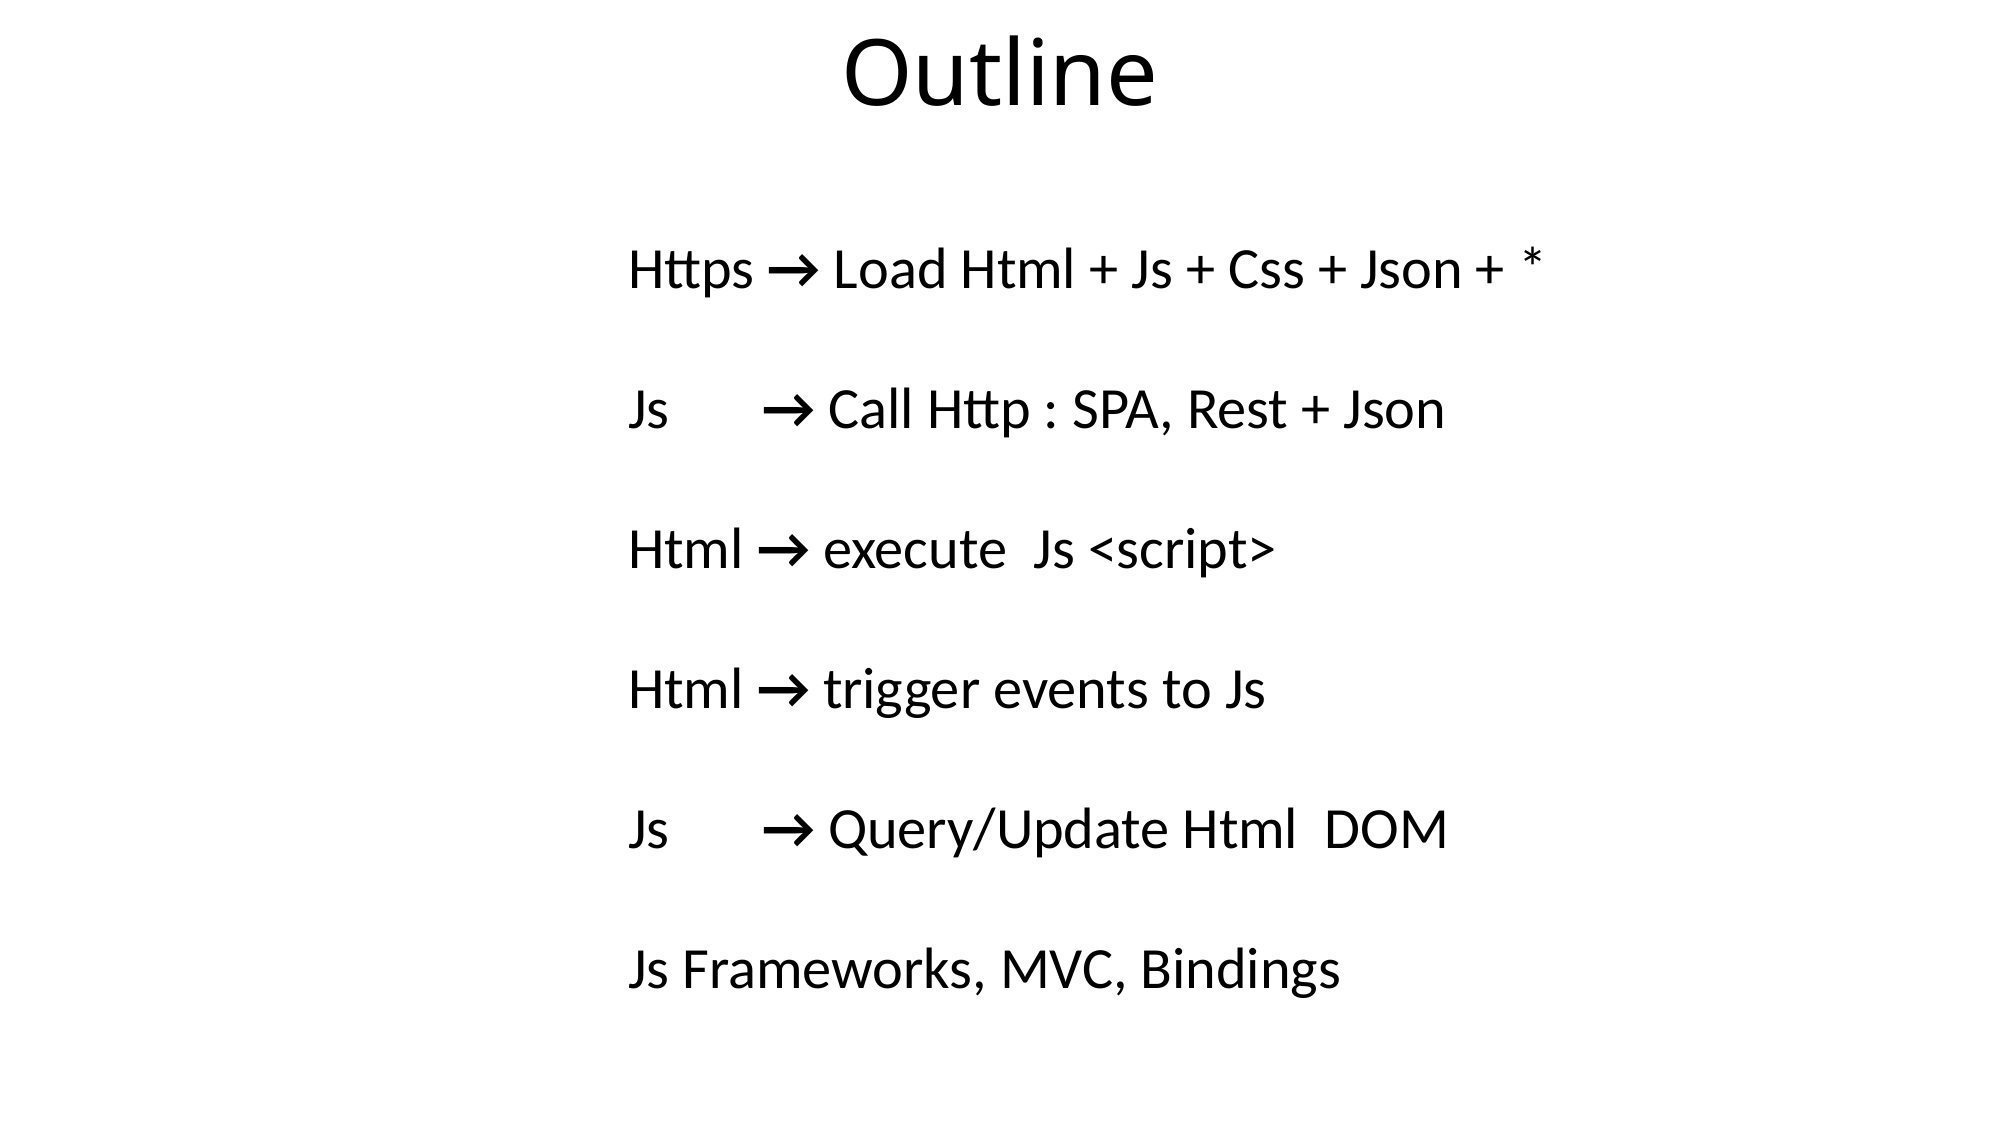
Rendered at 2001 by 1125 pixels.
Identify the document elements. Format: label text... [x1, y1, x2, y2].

text_box Https → Load Html + Js + Css + Json + * Js → Call Http : SPA, Rest + Json Html → execute Js <script> Html → trigger events to Js Js → Query/Update Html DOM Js Frameworks, MVC, Bindings [613, 223, 1563, 1008]
title Outline [137, 0, 1863, 152]
